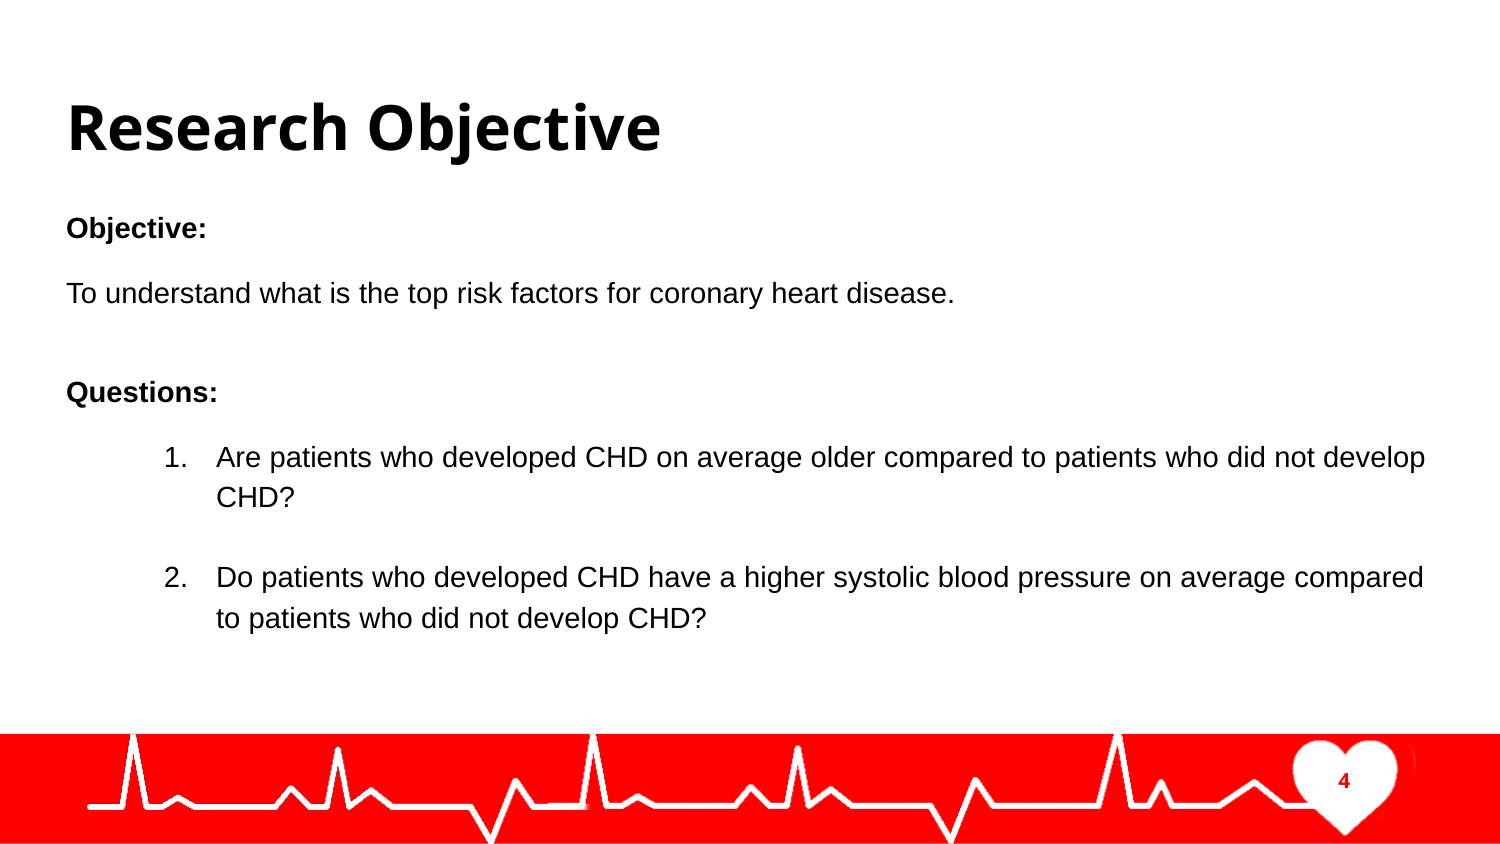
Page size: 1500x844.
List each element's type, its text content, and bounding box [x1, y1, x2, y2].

list Objective: To understand what is the top risk factors for coronary heart disease. Questions: Are patients who developed CHD on average older compared to patients who did not develop CHD? Do patients who developed CHD have a higher systolic blood pressure on average compared to patients who did not develop CHD? [51, 189, 1449, 750]
title Research Objective [51, 72, 1449, 176]
slide_number 4 [1299, 749, 1390, 814]
picture [18, 683, 1482, 844]
